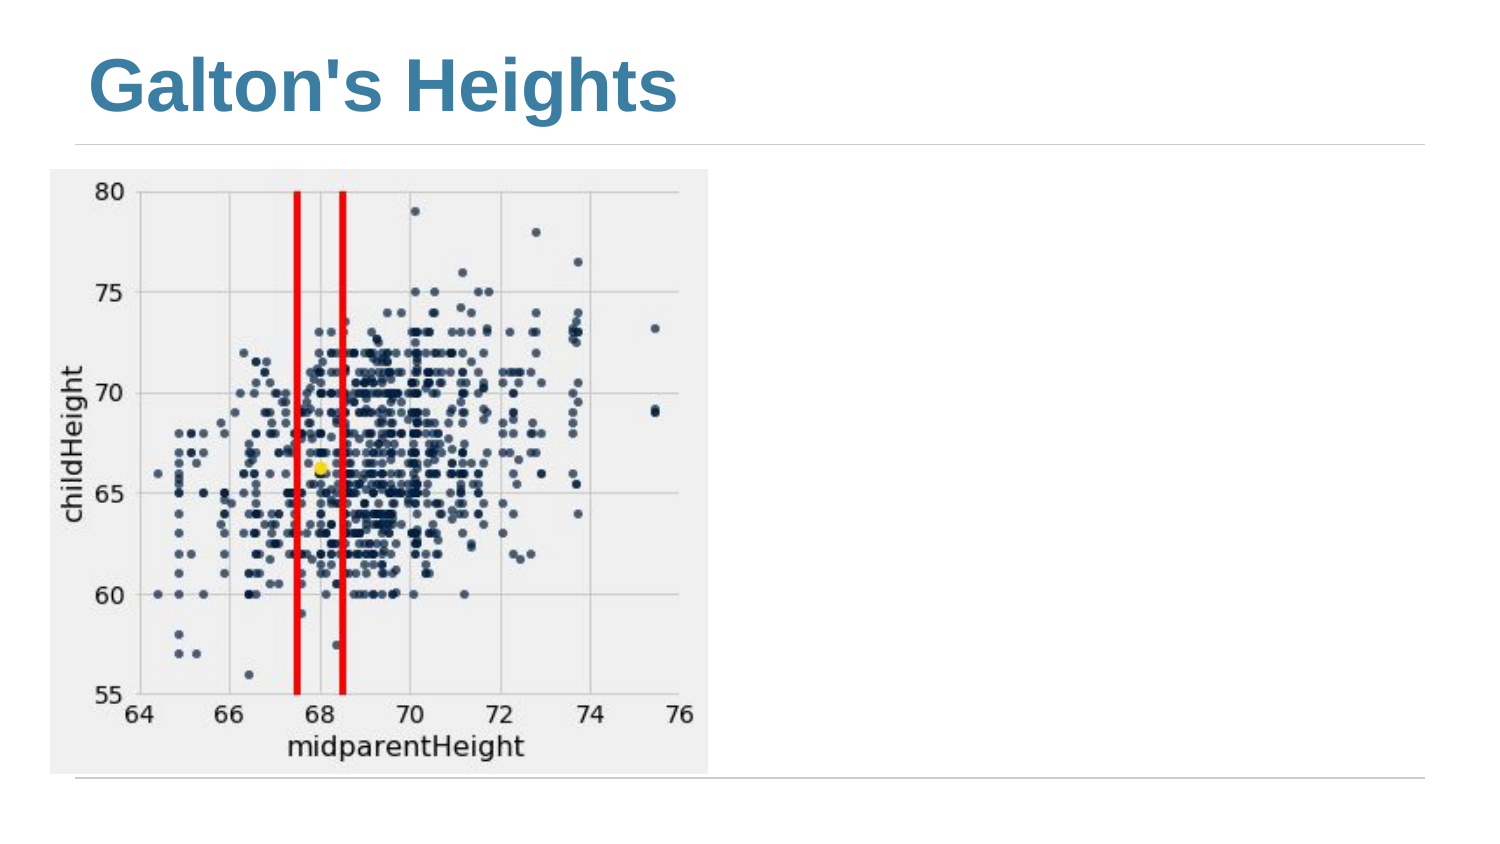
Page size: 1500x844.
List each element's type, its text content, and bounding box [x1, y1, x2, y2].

title Galton's Heights [86, 34, 683, 168]
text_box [49, 169, 1426, 780]
